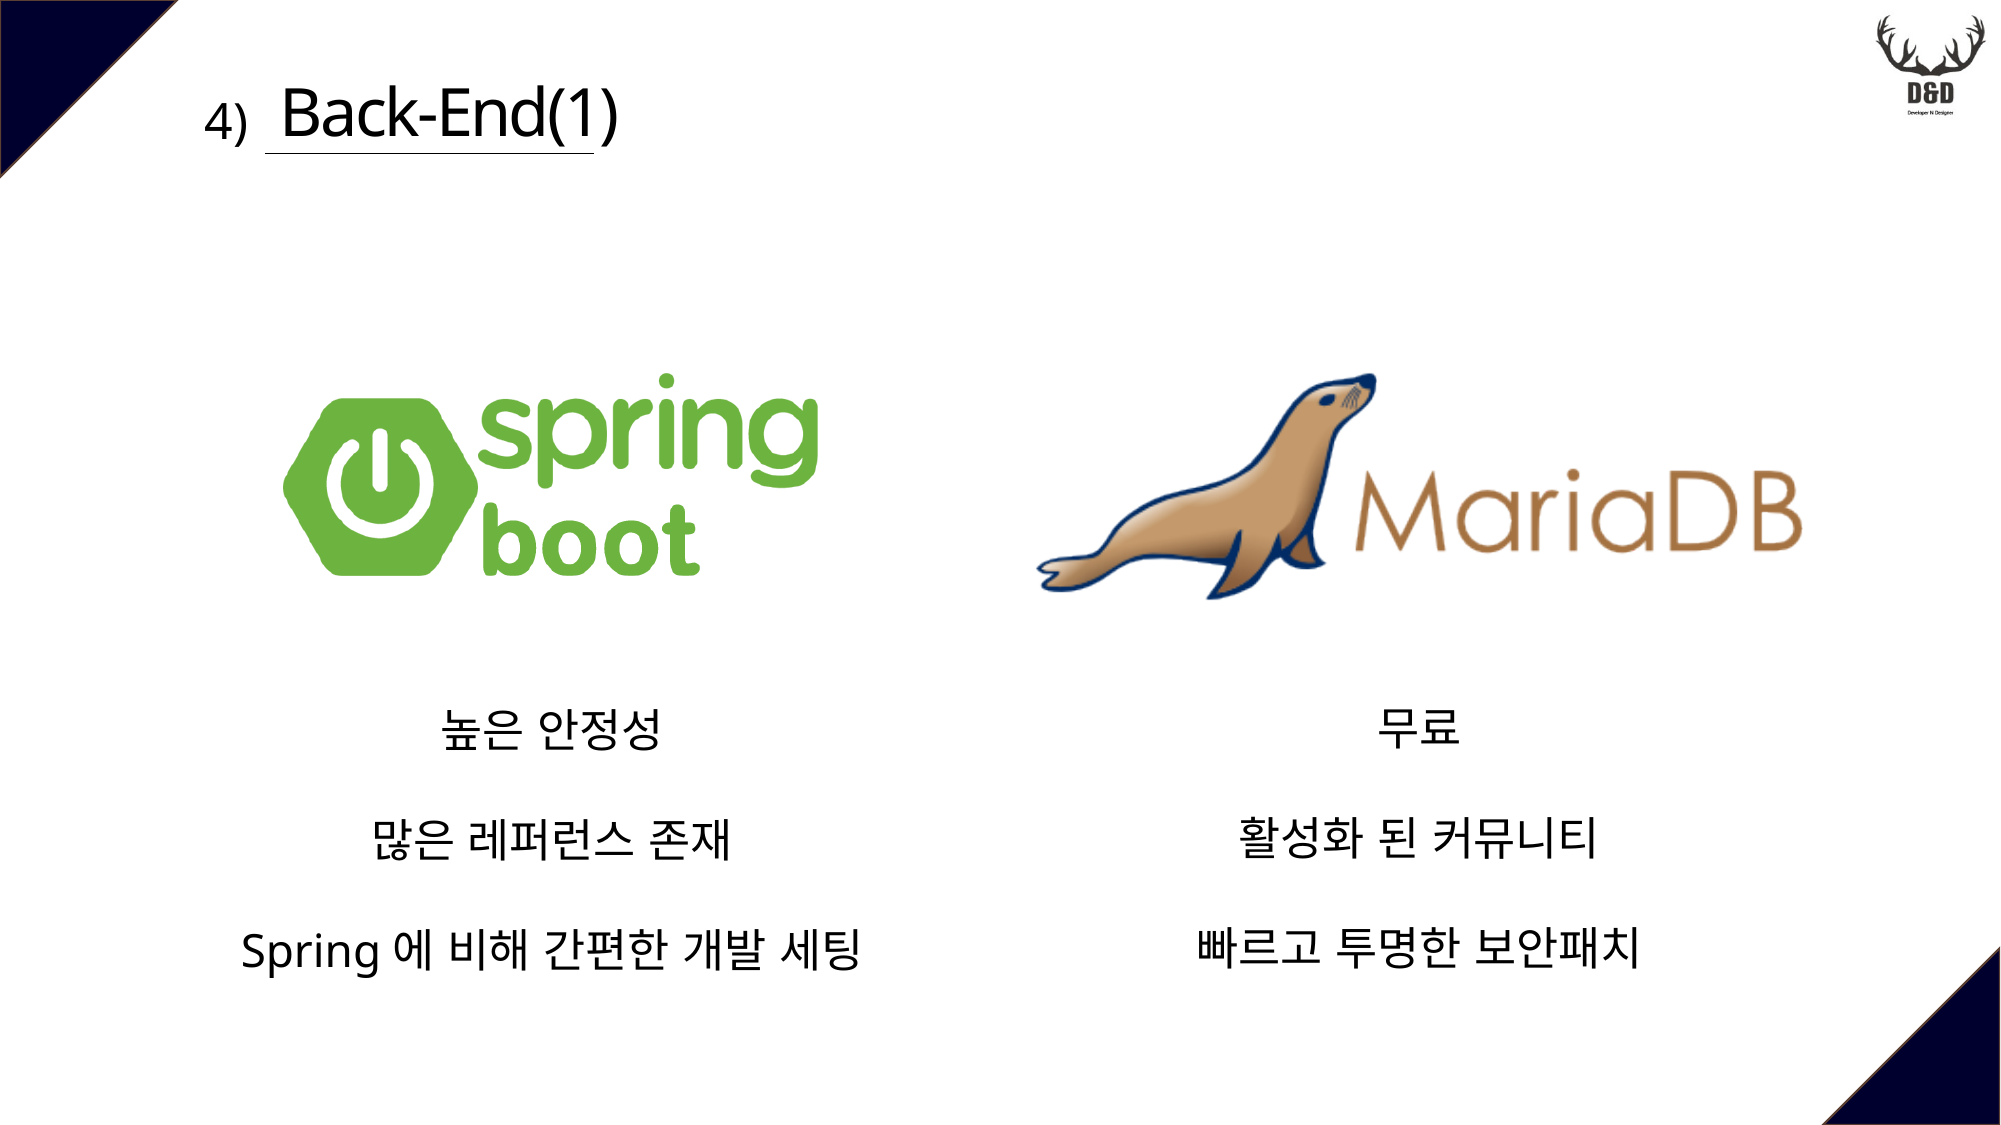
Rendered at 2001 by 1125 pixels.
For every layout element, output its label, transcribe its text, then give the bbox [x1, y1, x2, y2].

text_box 높은 안정성 많은 레퍼런스 존재 Spring에 비해 간편한 개발 세팅 [196, 694, 908, 984]
picture [1027, 364, 1812, 610]
text_box 무료 활성화 된 커뮤니티 빠르고 투명한 보안패치 [888, 692, 1950, 982]
text_box 4) [189, 81, 264, 157]
picture [1859, 0, 2000, 141]
text_box Back-End(1) [265, 62, 635, 157]
picture [277, 342, 827, 631]
